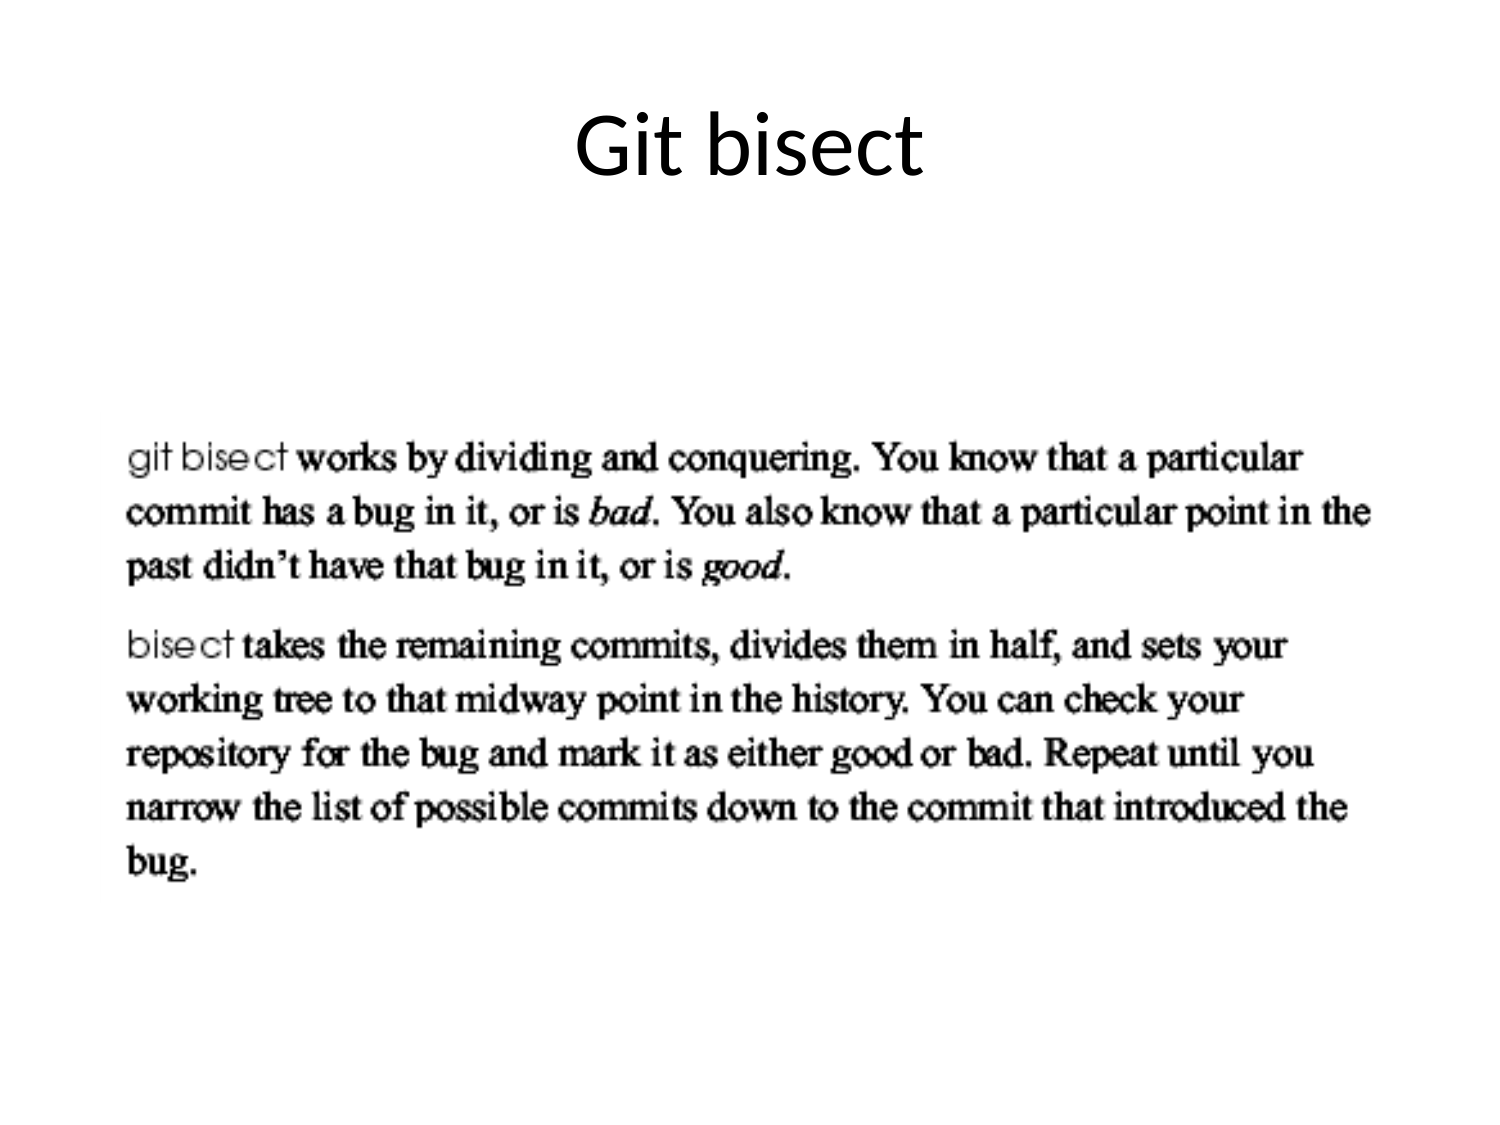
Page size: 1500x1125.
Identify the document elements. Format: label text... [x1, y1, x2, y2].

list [99, 412, 1439, 904]
title Git bisect [75, 45, 1425, 233]
